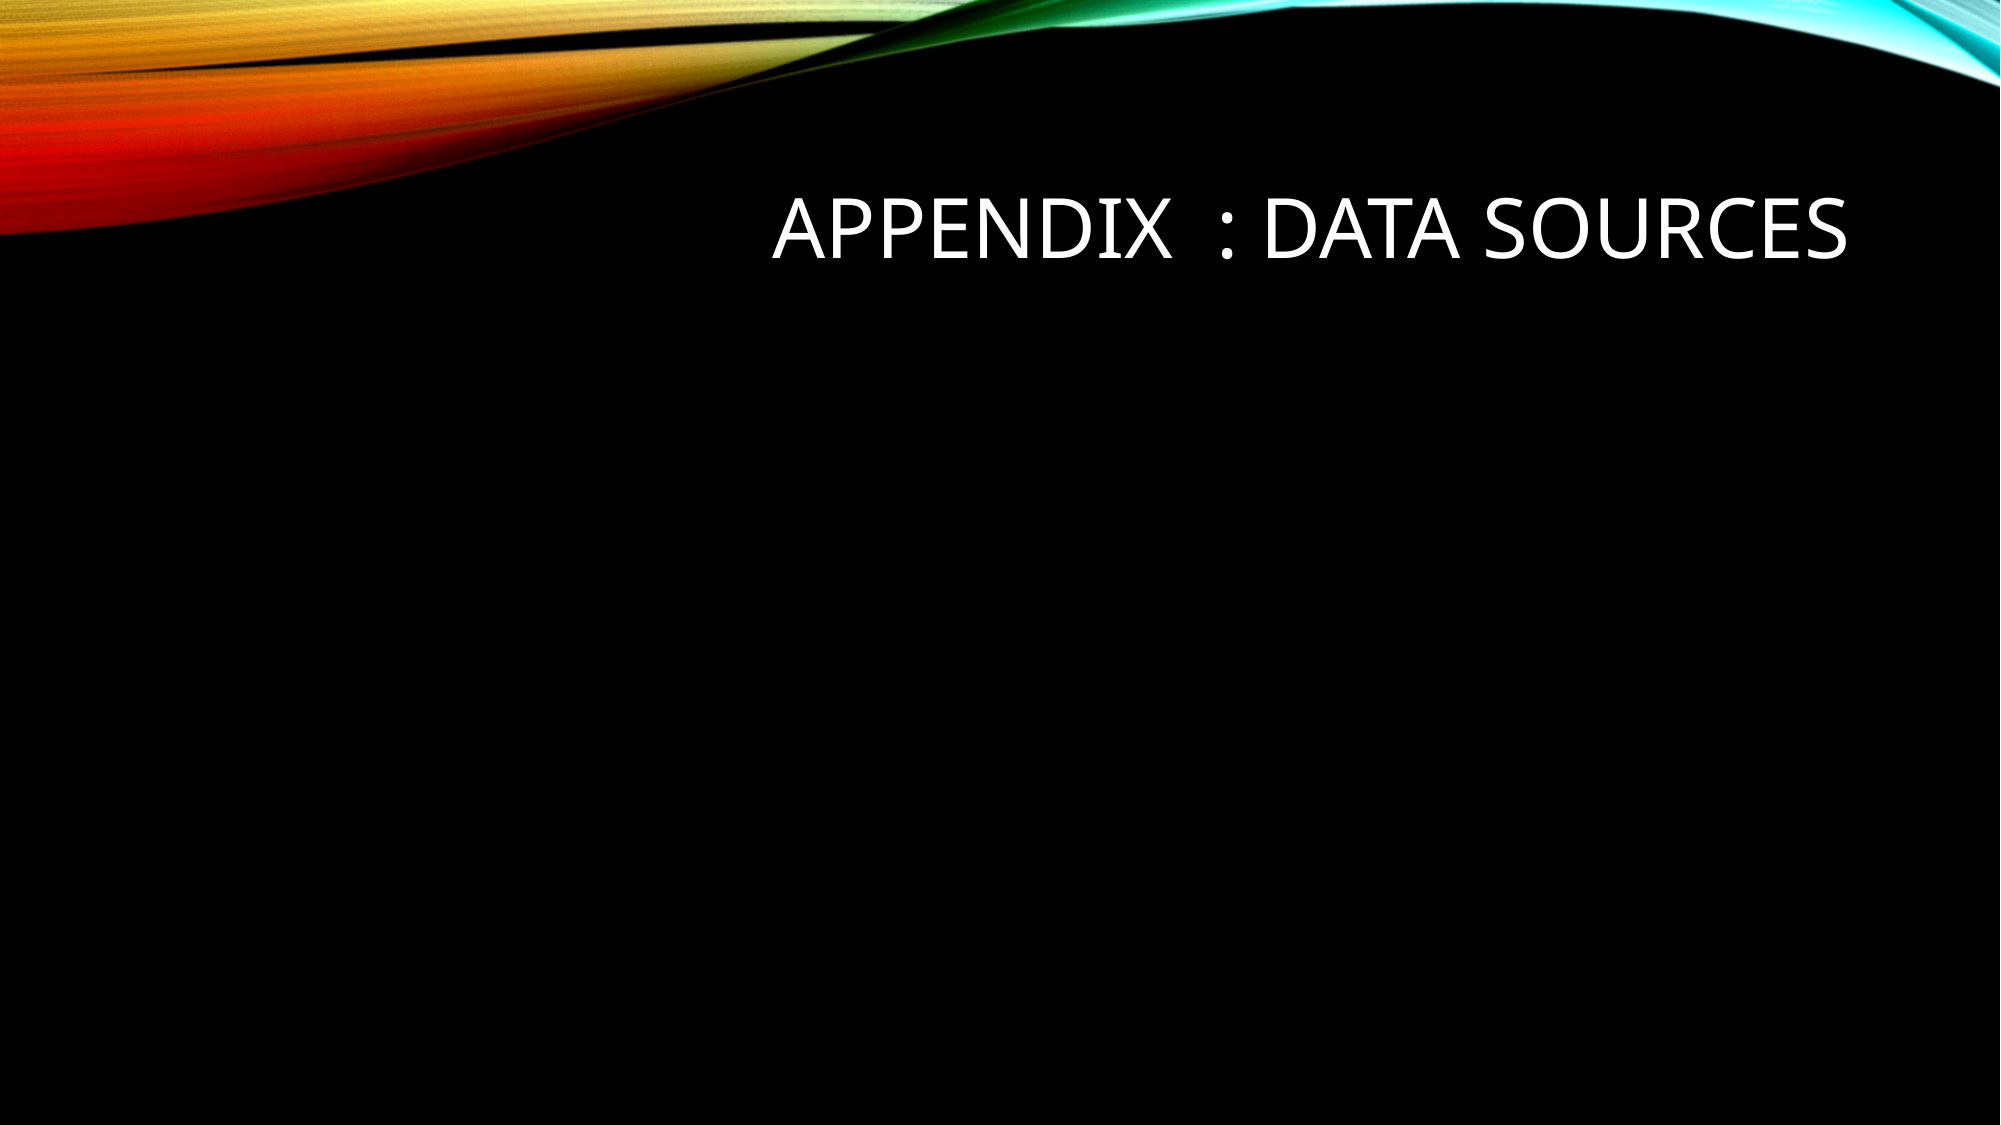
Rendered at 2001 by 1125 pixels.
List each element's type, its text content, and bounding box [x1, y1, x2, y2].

picture [0, 0, 2000, 237]
title Appendix : data sources [474, 125, 1888, 338]
